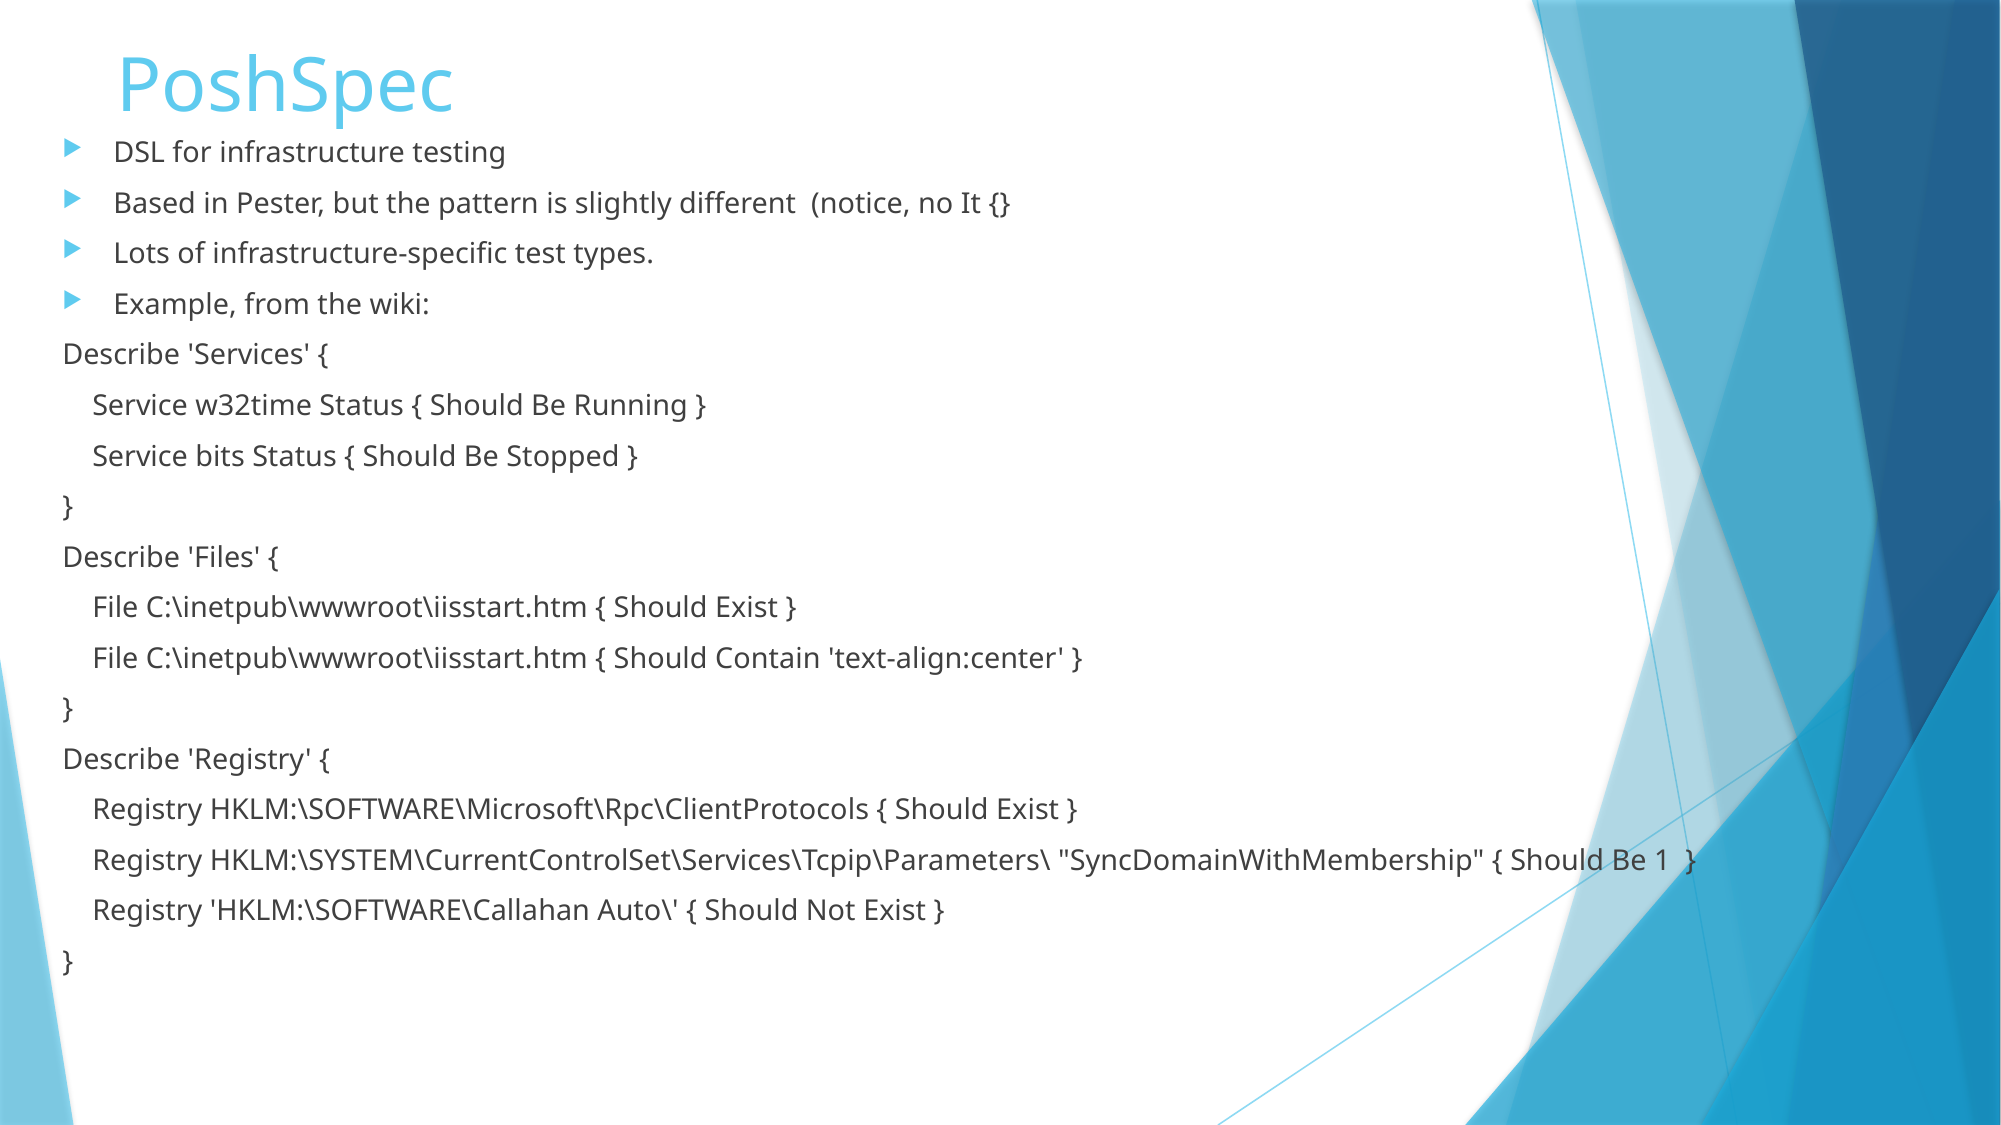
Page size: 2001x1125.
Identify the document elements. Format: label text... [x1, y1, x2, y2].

list DSL for infrastructure testing Based in Pester, but the pattern is slightly different (notice, no It {} Lots of infrastructure-specific test types. Example, from the wiki: Describe 'Services' { Service w32time Status { Should Be Running } Service bits Status { Should Be Stopped } } Describe 'Files' { File C:\inetpub\wwwroot\iisstart.htm { Should Exist } File C:\inetpub\wwwroot\iisstart.htm { Should Contain 'text-align:center' } } Describe 'Registry' { Registry HKLM:\SOFTWARE\Microsoft\Rpc\ClientProtocols { Should Exist } Registry HKLM:\SYSTEM\CurrentControlSet\Services\Tcpip\Parameters\ "SyncDomainWithMembership" { Should Be 1 } Registry 'HKLM:\SOFTWARE\Callahan Auto\' { Should Not Exist } } [47, 126, 1789, 993]
title PoshSpec [101, 28, 1512, 126]
